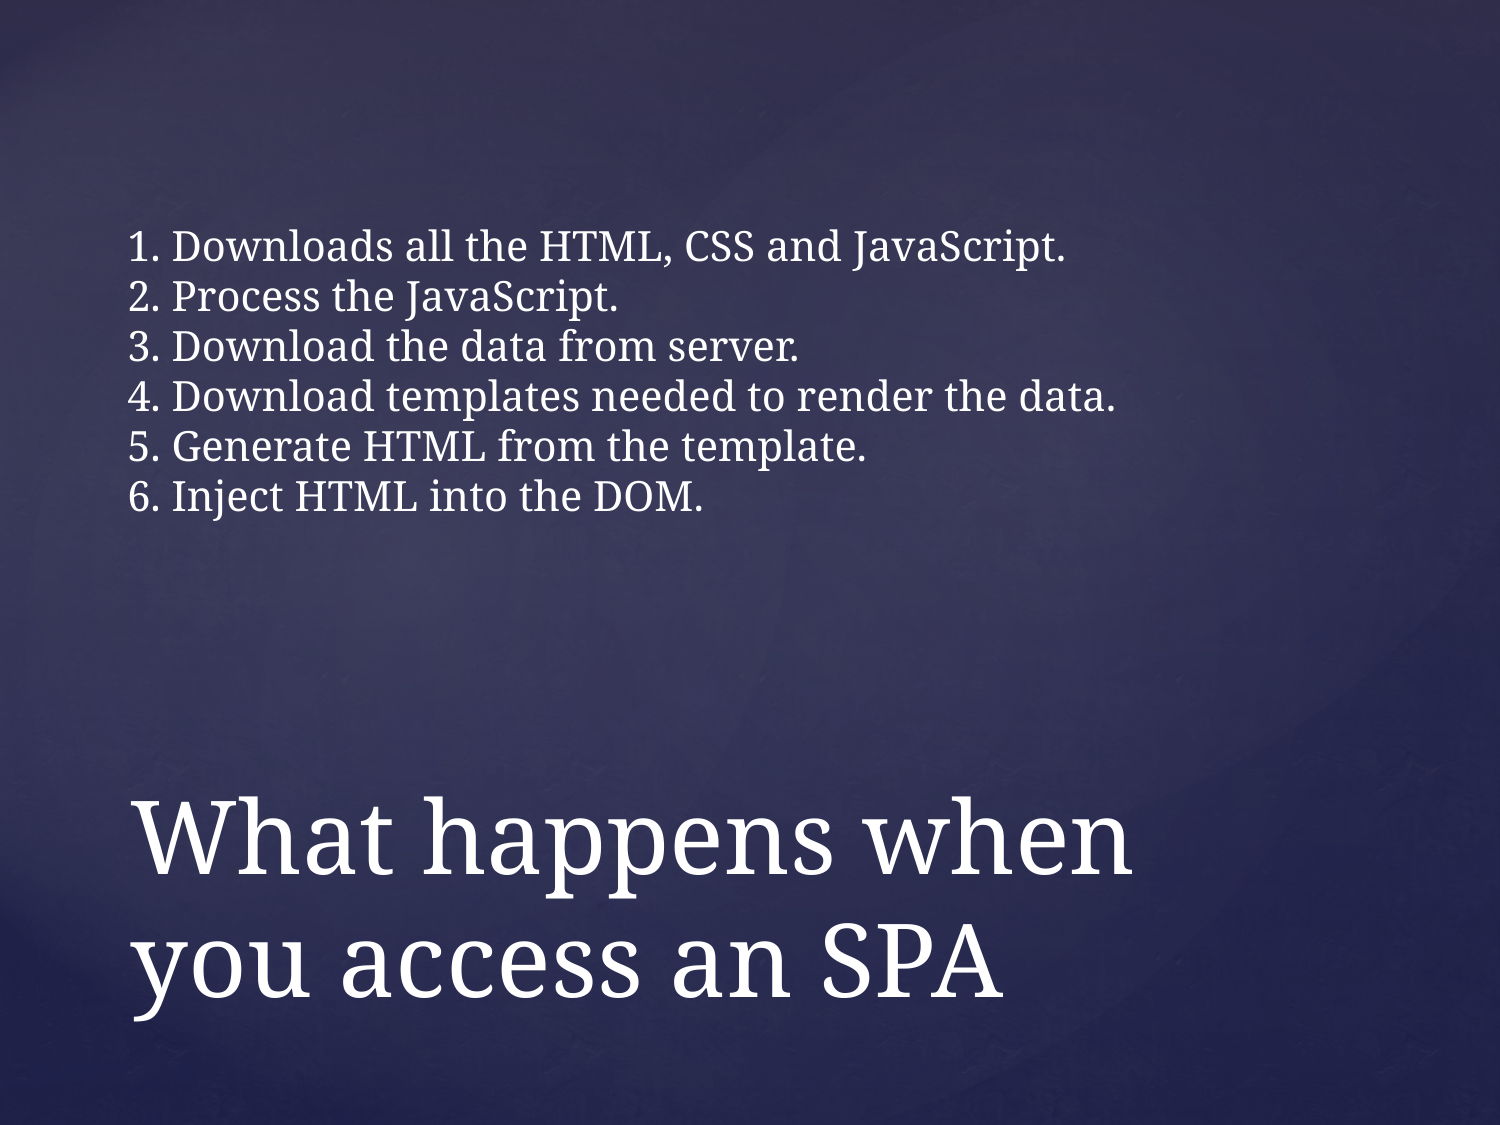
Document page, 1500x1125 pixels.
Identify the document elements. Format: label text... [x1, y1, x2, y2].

text_box 1. Downloads all the HTML, CSS and JavaScript. 2. Process the JavaScript. 3. Download the data from server. 4. Download templates needed to render the data. 5. Generate HTML from the template. 6. Inject HTML into the DOM. [112, 212, 1438, 528]
title What happens when you access an SPA [115, 875, 1354, 1025]
